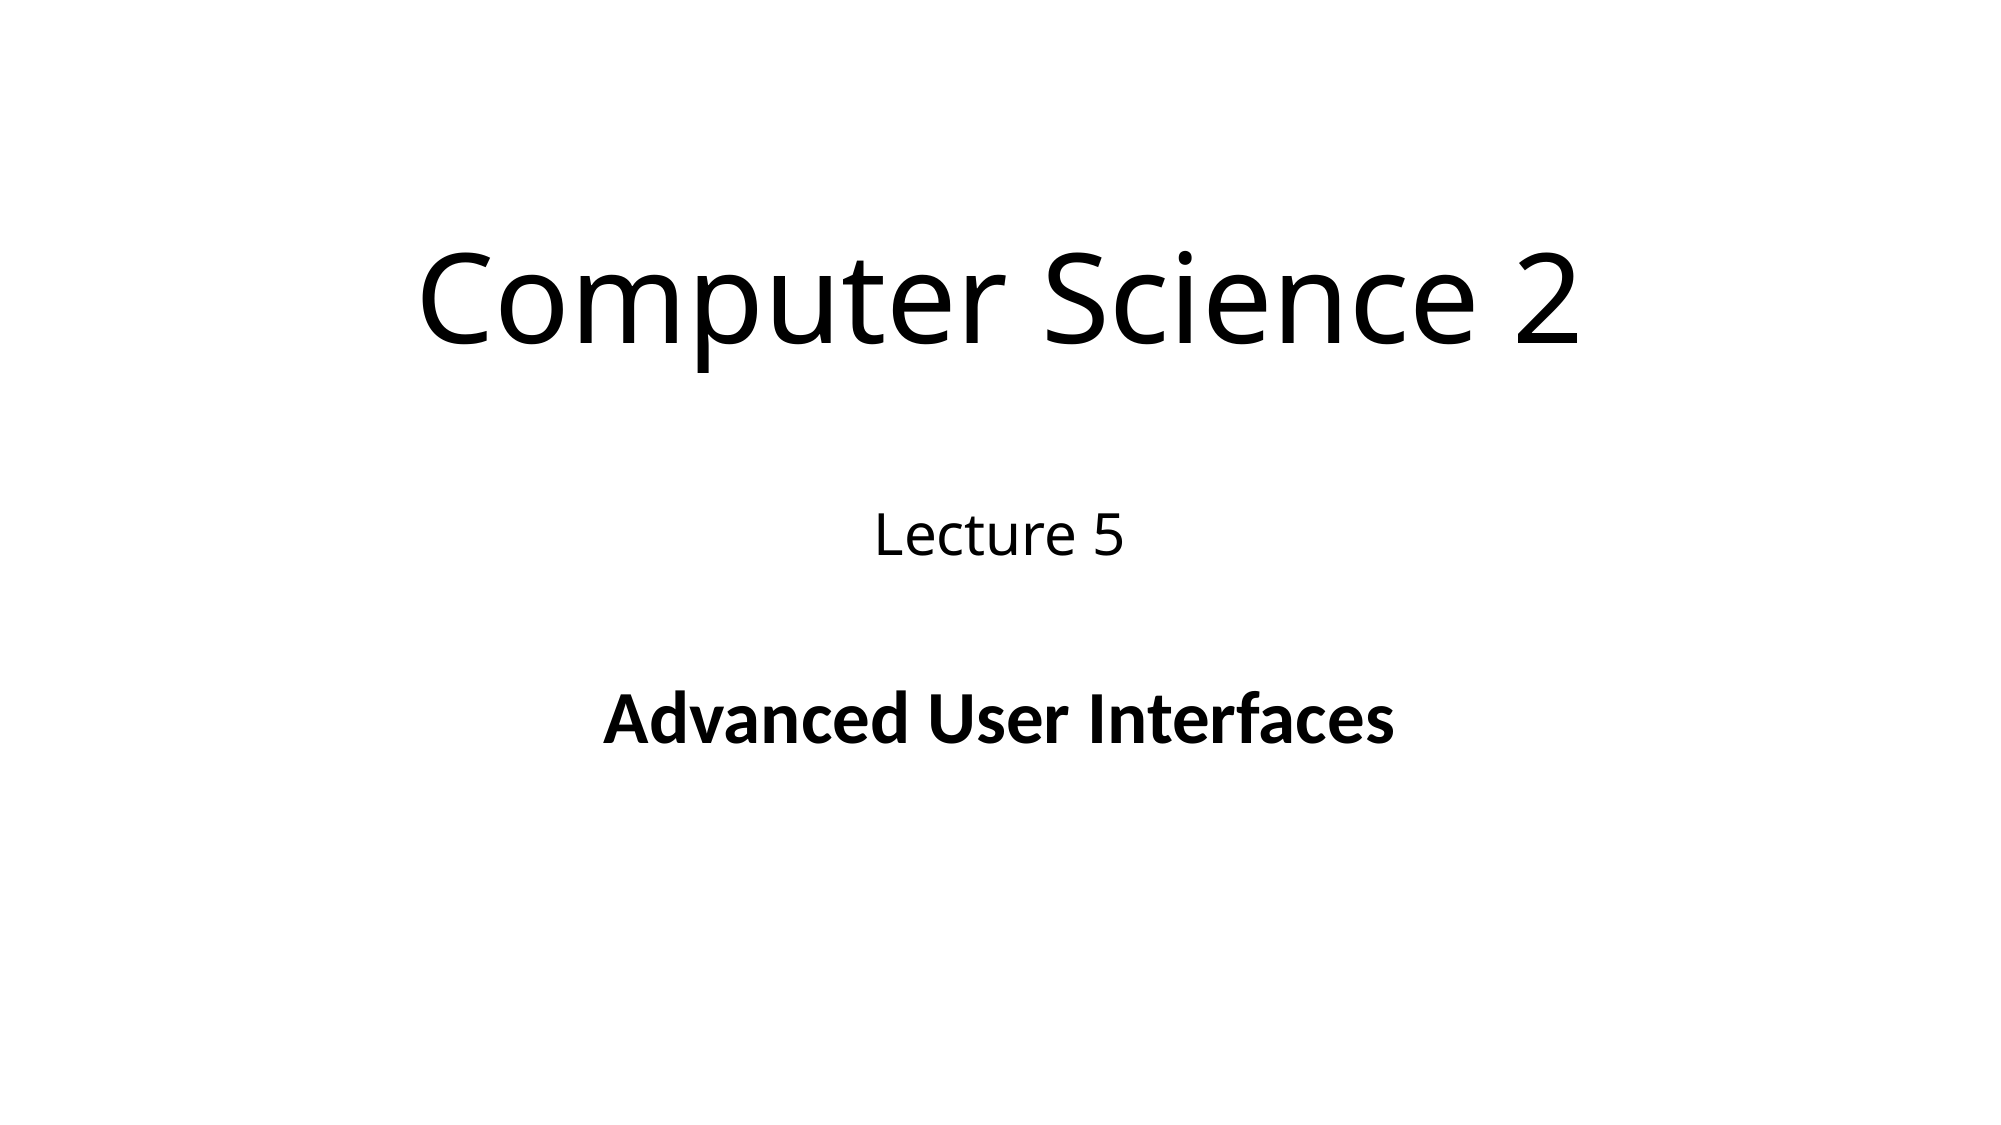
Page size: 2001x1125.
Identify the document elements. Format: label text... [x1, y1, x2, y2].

subtitle Advanced User Interfaces [249, 590, 1750, 863]
title Computer Science 2 Lecture 5 [249, 97, 1750, 576]
